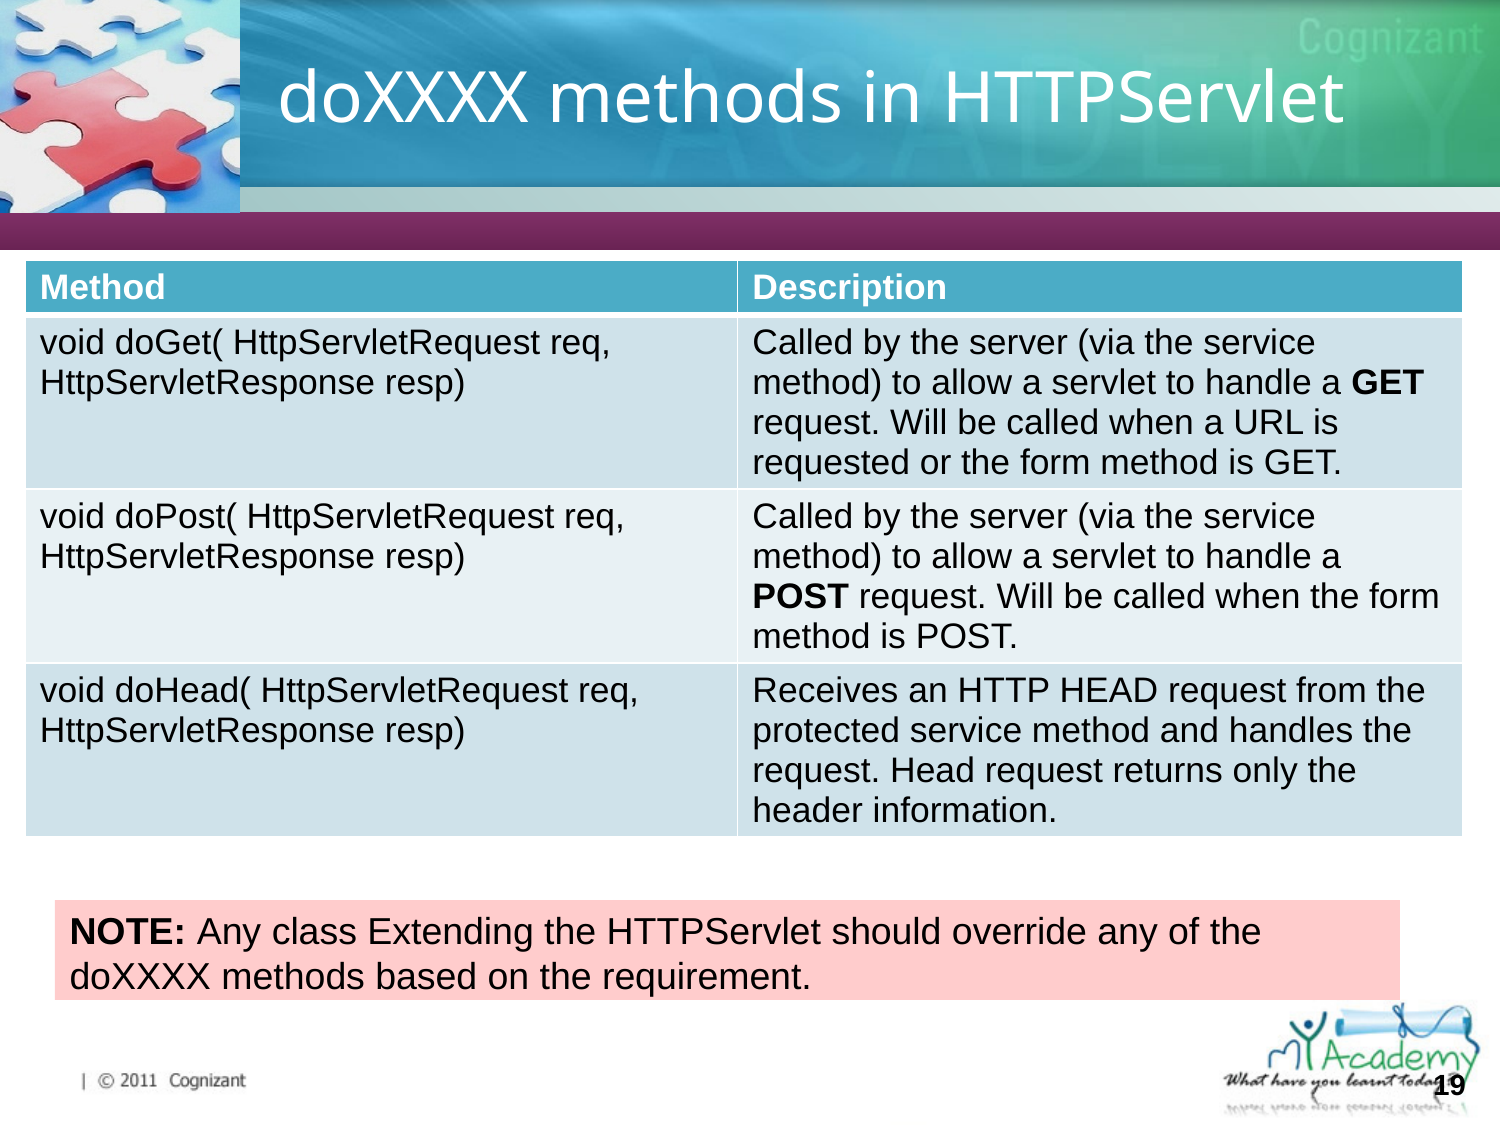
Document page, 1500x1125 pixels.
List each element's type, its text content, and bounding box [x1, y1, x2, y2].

table_cell void doPost( HttpServletRequest req, HttpServletResponse resp) [26, 490, 737, 662]
slide_number 19 [1418, 1059, 1492, 1112]
table_header Method [26, 261, 737, 312]
title doXXXX methods in HTTPServlet [262, 0, 1500, 188]
text_box NOTE: Any class Extending the HTTPServlet should override any of the doXXXX methods based on the requirement. [54, 900, 1400, 1000]
table_cell Receives an HTTP HEAD request from the protected service method and handles the request. Head request returns only the header information. [738, 664, 1462, 836]
table_cell void doGet( HttpServletRequest req, HttpServletResponse resp) [26, 318, 737, 488]
table_cell Called by the server (via the service method) to allow a servlet to handle a POST request. Will be called when the form method is POST. [738, 490, 1462, 662]
table_cell Called by the server (via the service method) to allow a servlet to handle a GET request. Will be called when a URL is requested or the form method is GET. [738, 318, 1462, 488]
table_header Description [738, 261, 1462, 312]
picture [0, 0, 262, 213]
table_cell void doHead( HttpServletRequest req, HttpServletResponse resp) [26, 664, 737, 836]
picture [0, 250, 1500, 1125]
